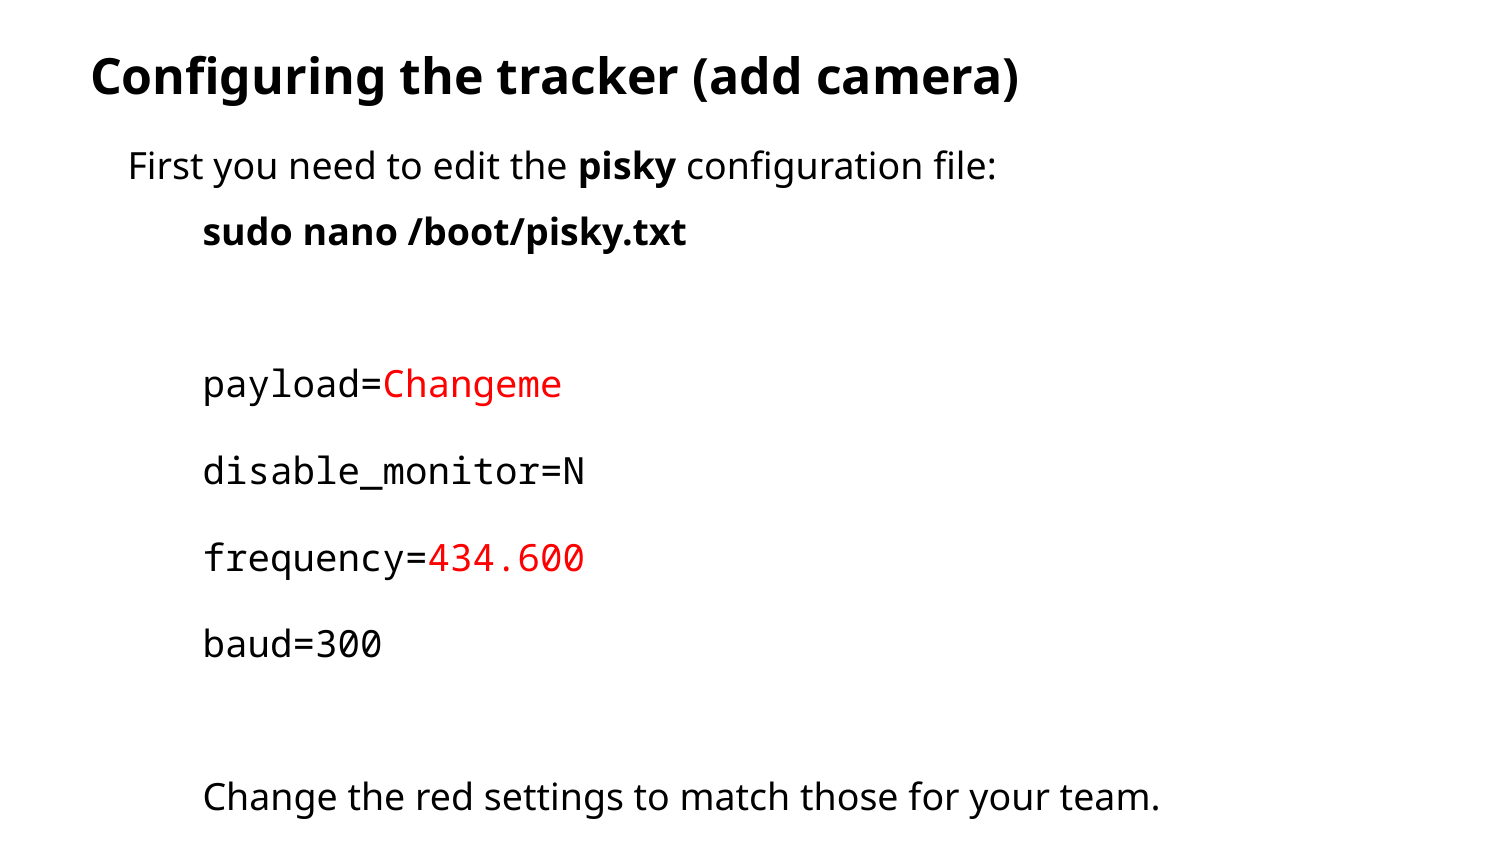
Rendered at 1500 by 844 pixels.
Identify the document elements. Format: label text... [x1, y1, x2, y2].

title Configuring the tracker (add camera) [75, 33, 1425, 120]
list First you need to edit the pisky configuration file: sudo nano /boot/pisky.txt payload=Changeme disable_monitor=N frequency=434.600 baud=300 Change the red settings to match those for your team. [75, 126, 1425, 808]
